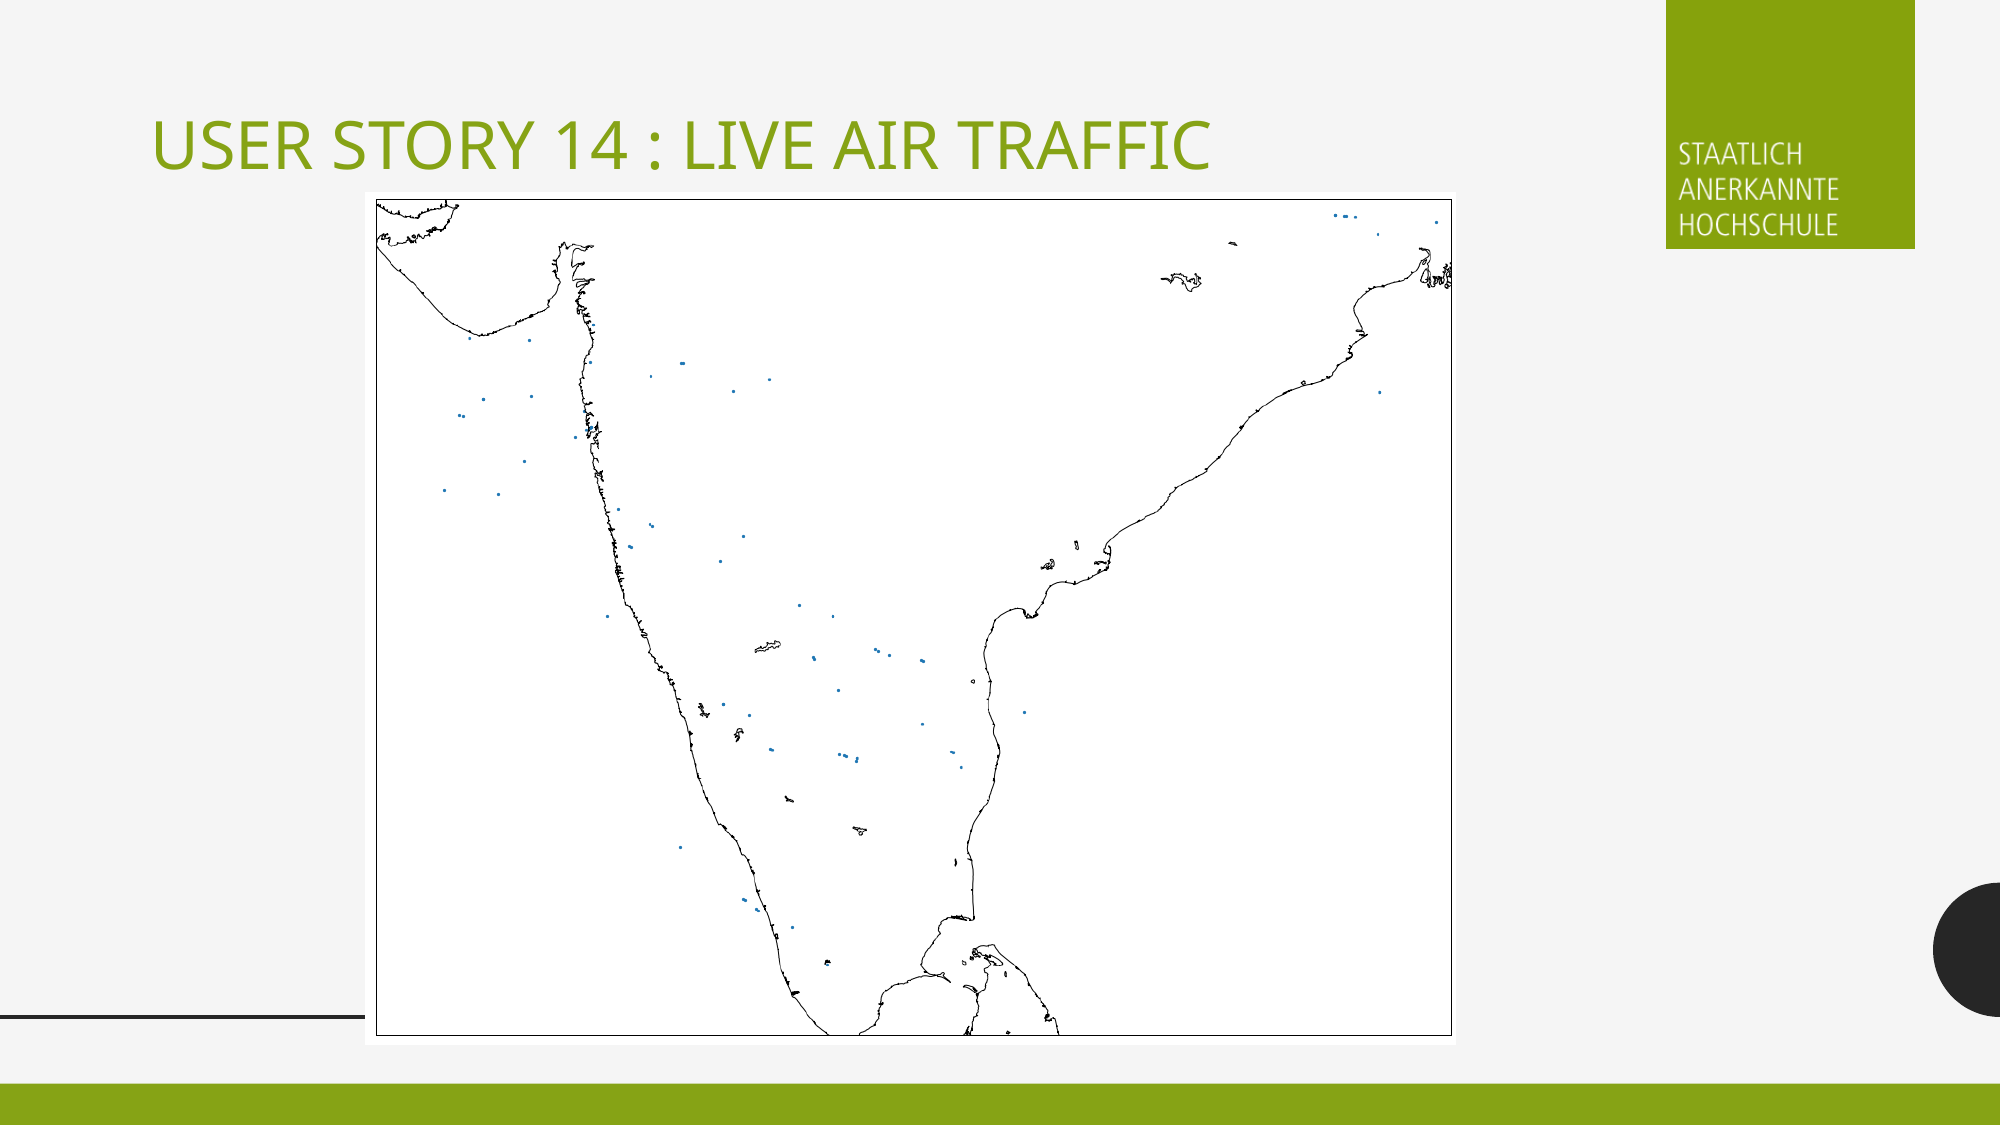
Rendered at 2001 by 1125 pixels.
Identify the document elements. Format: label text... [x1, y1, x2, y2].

picture [365, 192, 1456, 1045]
picture [1666, 0, 1915, 249]
text_box User story 14 : LIVE AIR TRAFFIC [130, 82, 1901, 193]
